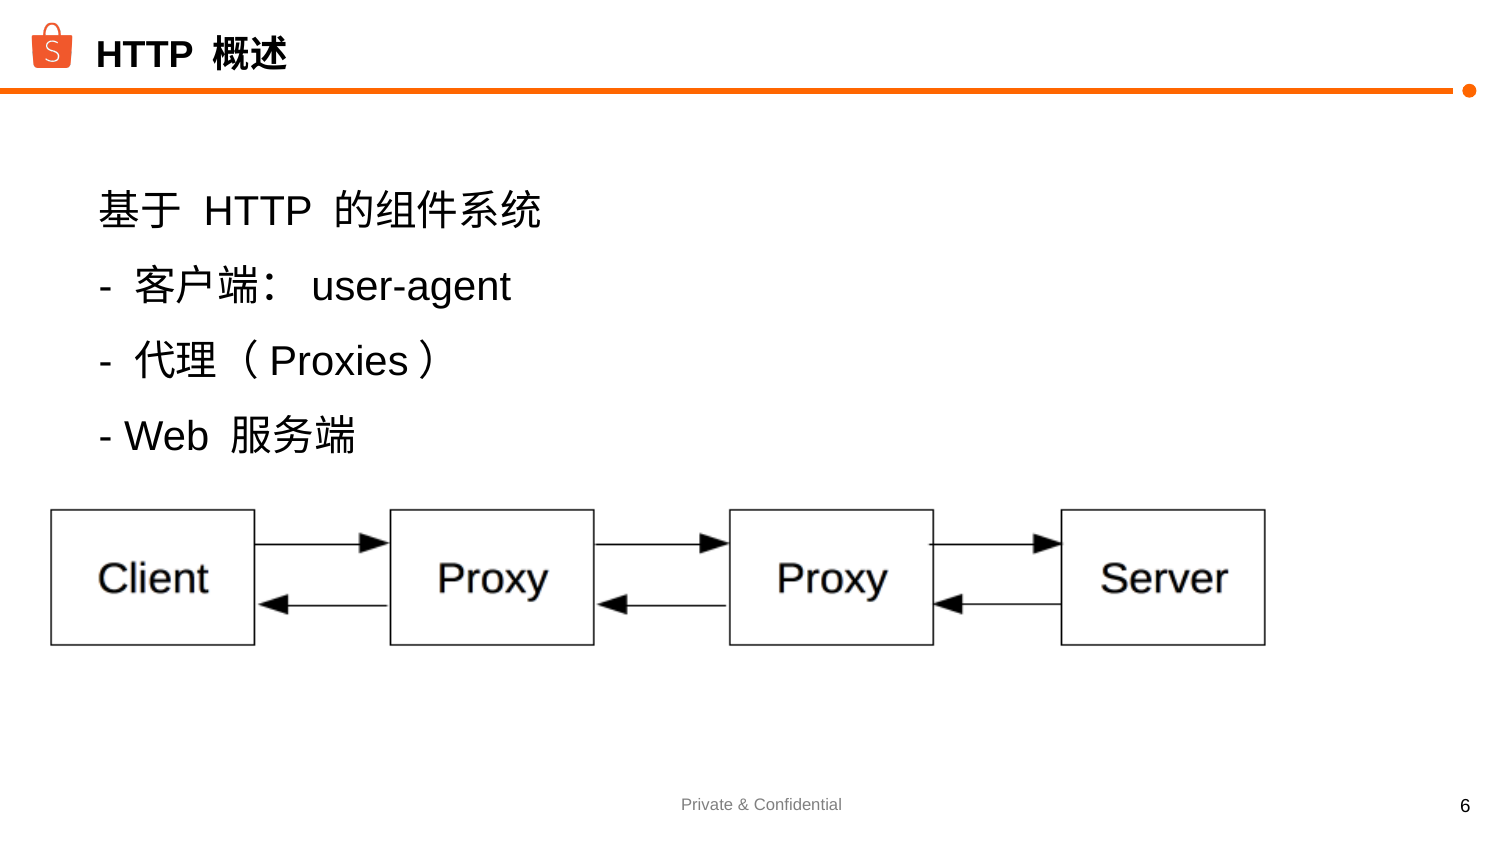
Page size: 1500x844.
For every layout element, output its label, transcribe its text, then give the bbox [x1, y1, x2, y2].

title HTTP 概述 [87, 14, 1413, 84]
picture [24, 489, 1305, 679]
picture [27, 20, 77, 70]
slide_number ‹#› [1139, 782, 1477, 827]
list 基于 HTTP 的组件系统 - 客户端：user-agent - 代理（Proxies） - Web 服务端 [87, 153, 619, 465]
